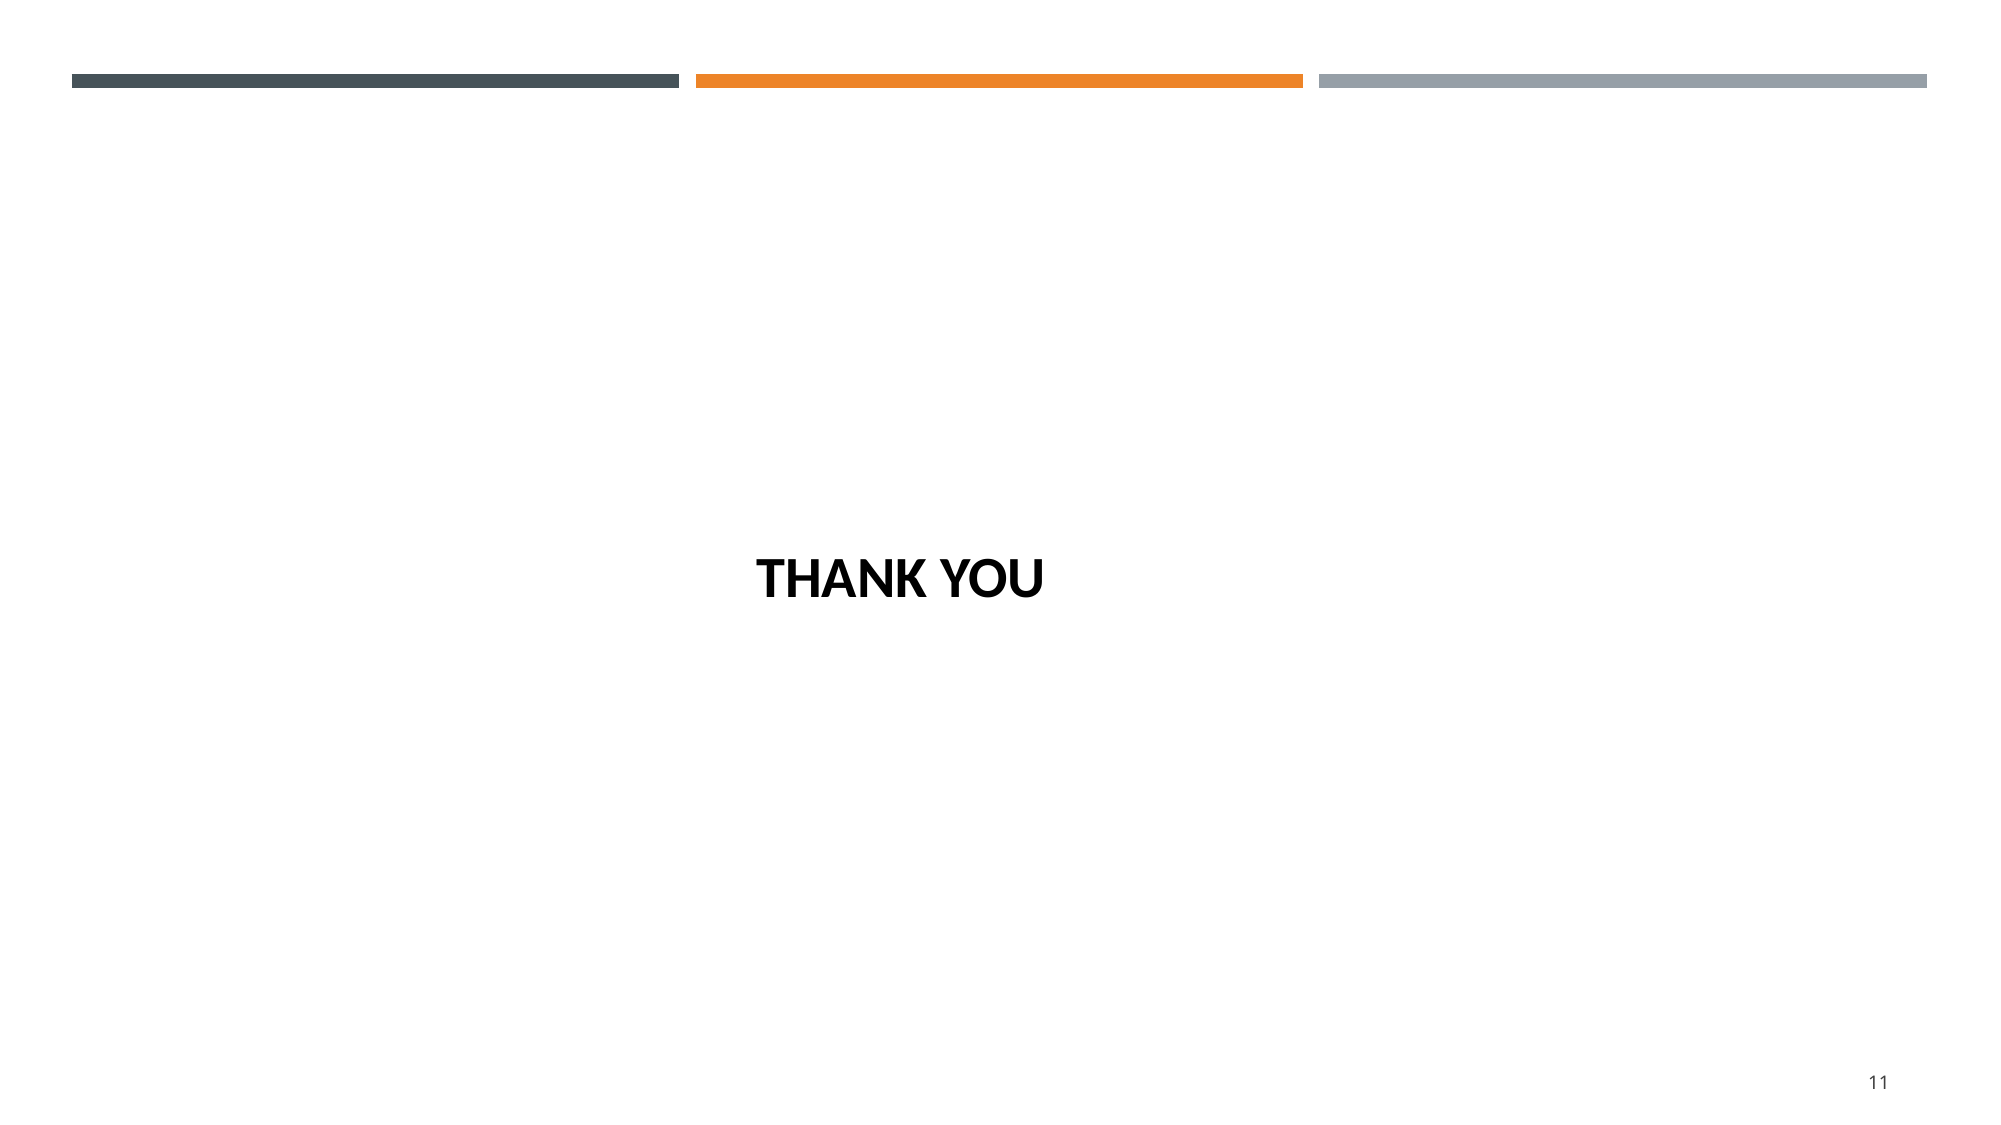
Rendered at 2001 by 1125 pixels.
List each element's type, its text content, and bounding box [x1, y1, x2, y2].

slide_number 11 [1732, 1053, 1905, 1114]
text_box THANK YOU [194, 531, 2000, 662]
